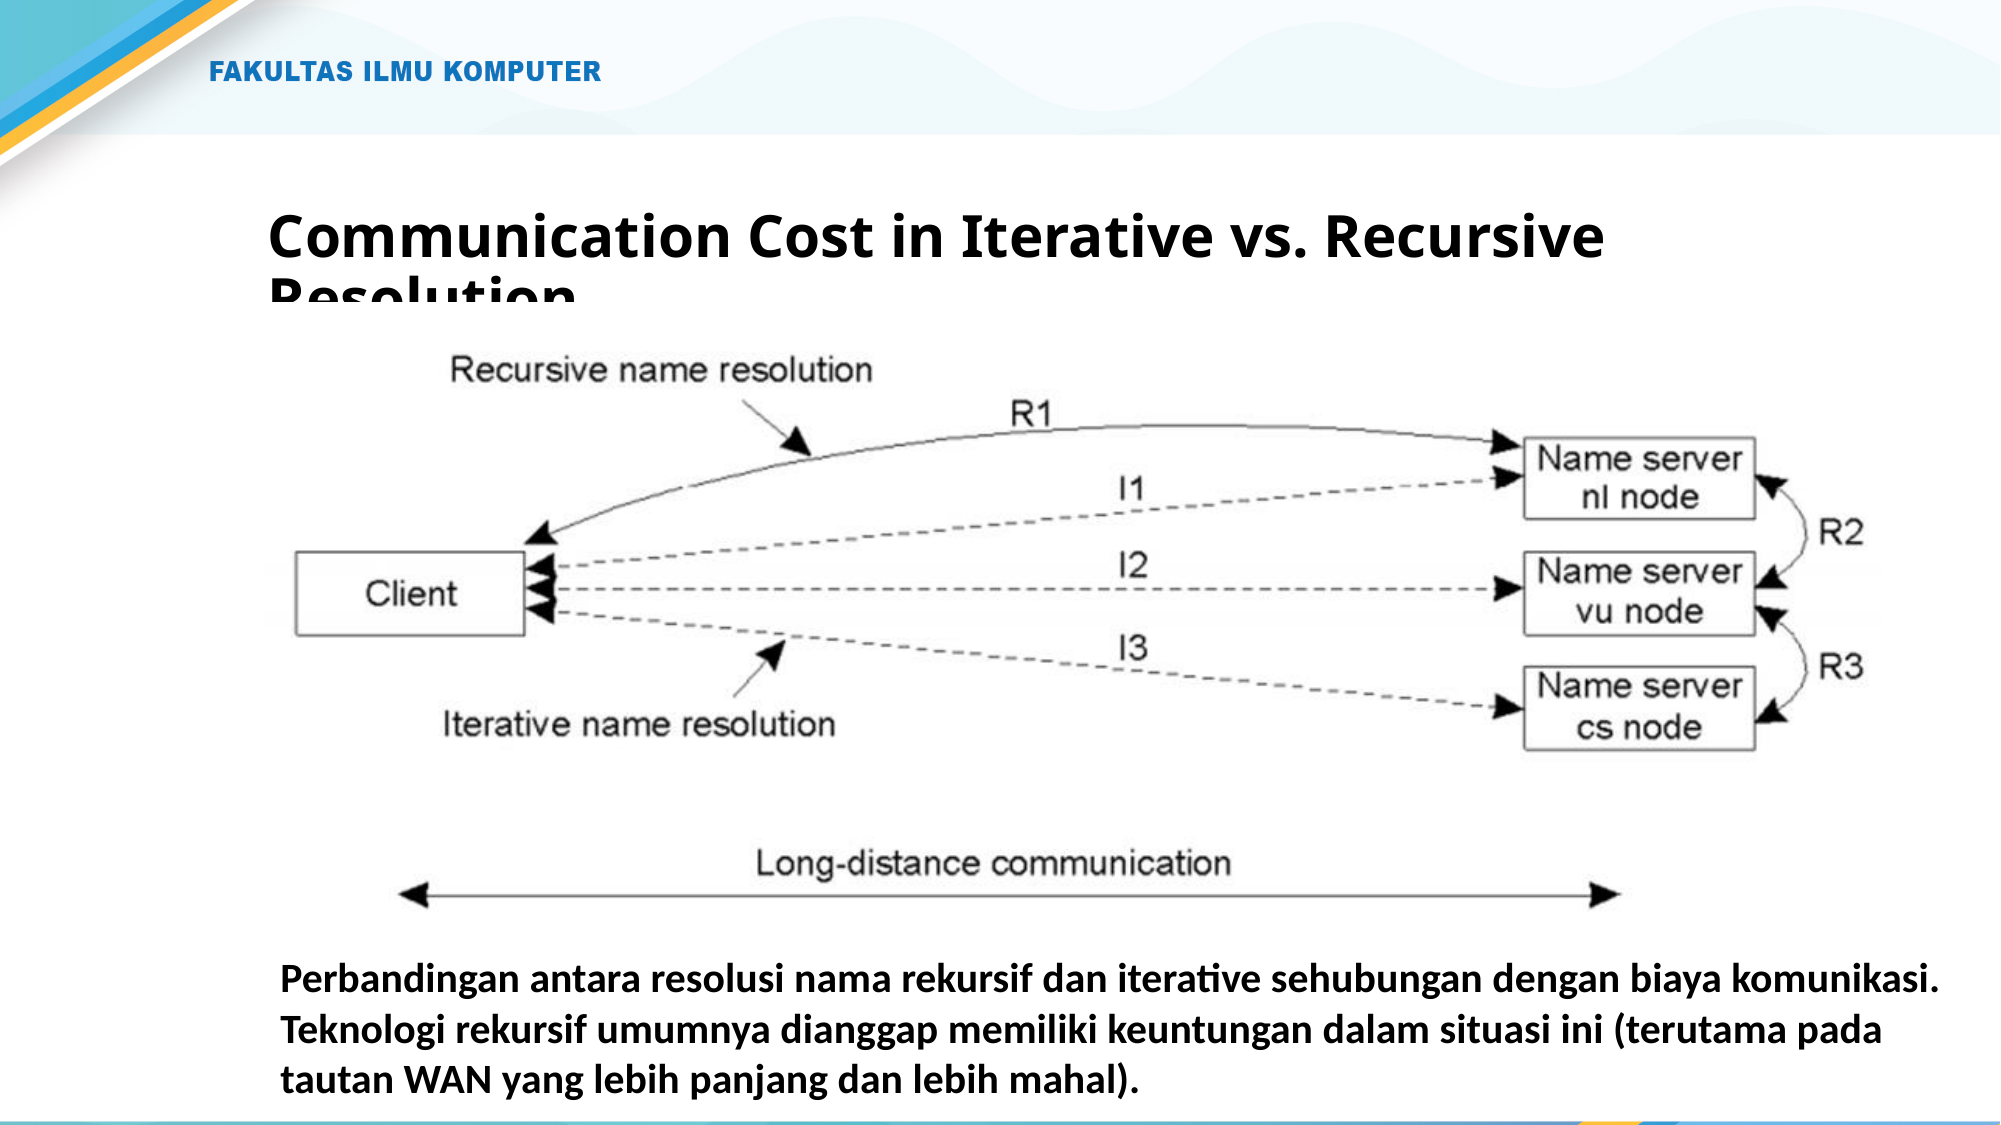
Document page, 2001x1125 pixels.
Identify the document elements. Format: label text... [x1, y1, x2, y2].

title Communication Cost in Iterative vs. Recursive Resolution [252, 204, 1852, 337]
picture [0, 0, 2000, 1125]
text_box Perbandingan antara resolusi nama rekursif dan iterative sehubungan dengan biaya komunikasi. Teknologi rekursif umumnya dianggap memiliki keuntungan dalam situasi ini (terutama pada tautan WAN yang lebih panjang dan lebih mahal). [265, 943, 2000, 1109]
